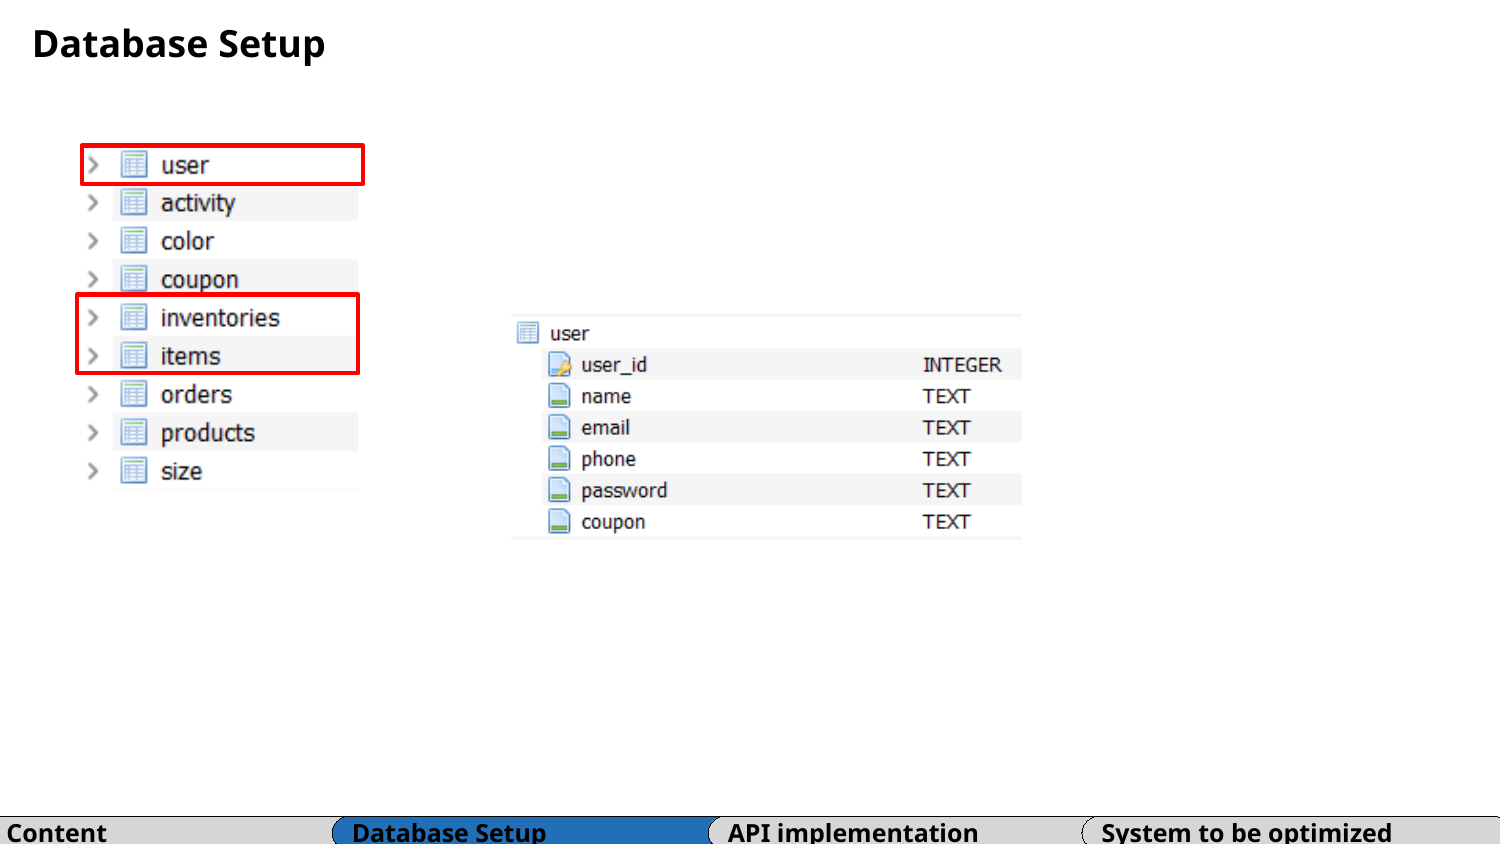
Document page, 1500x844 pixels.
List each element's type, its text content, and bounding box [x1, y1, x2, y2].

picture [511, 314, 1022, 540]
text_box Database Setup [17, 12, 342, 73]
text_box [80, 143, 365, 186]
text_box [76, 149, 359, 490]
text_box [0, 815, 1500, 844]
